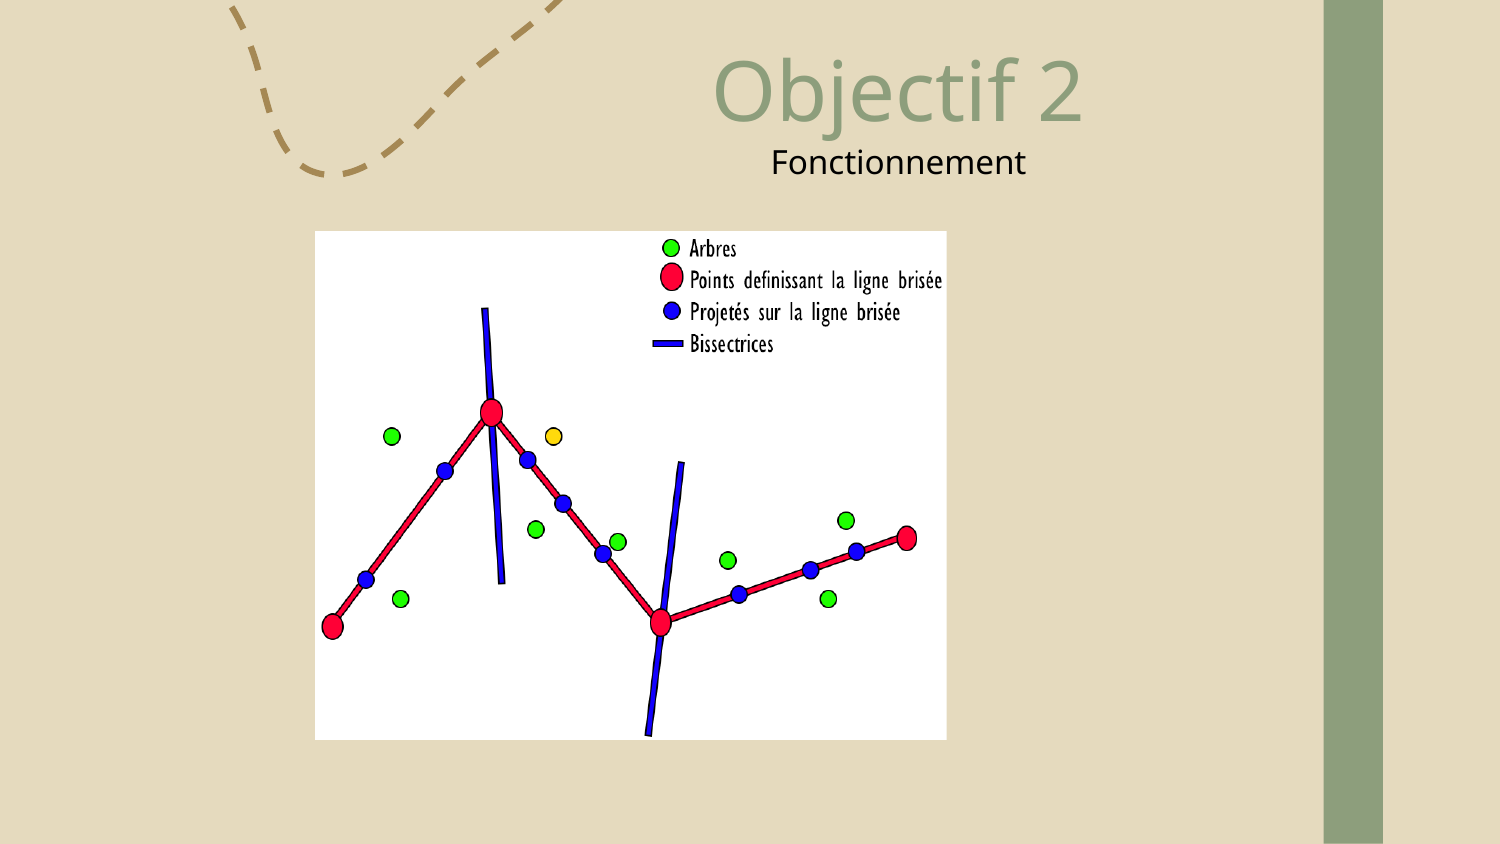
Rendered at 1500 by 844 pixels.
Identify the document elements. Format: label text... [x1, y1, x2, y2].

subtitle Fonctionnement [605, 126, 1169, 203]
picture [314, 230, 947, 740]
text_box Objectif 2 [615, 12, 1181, 155]
